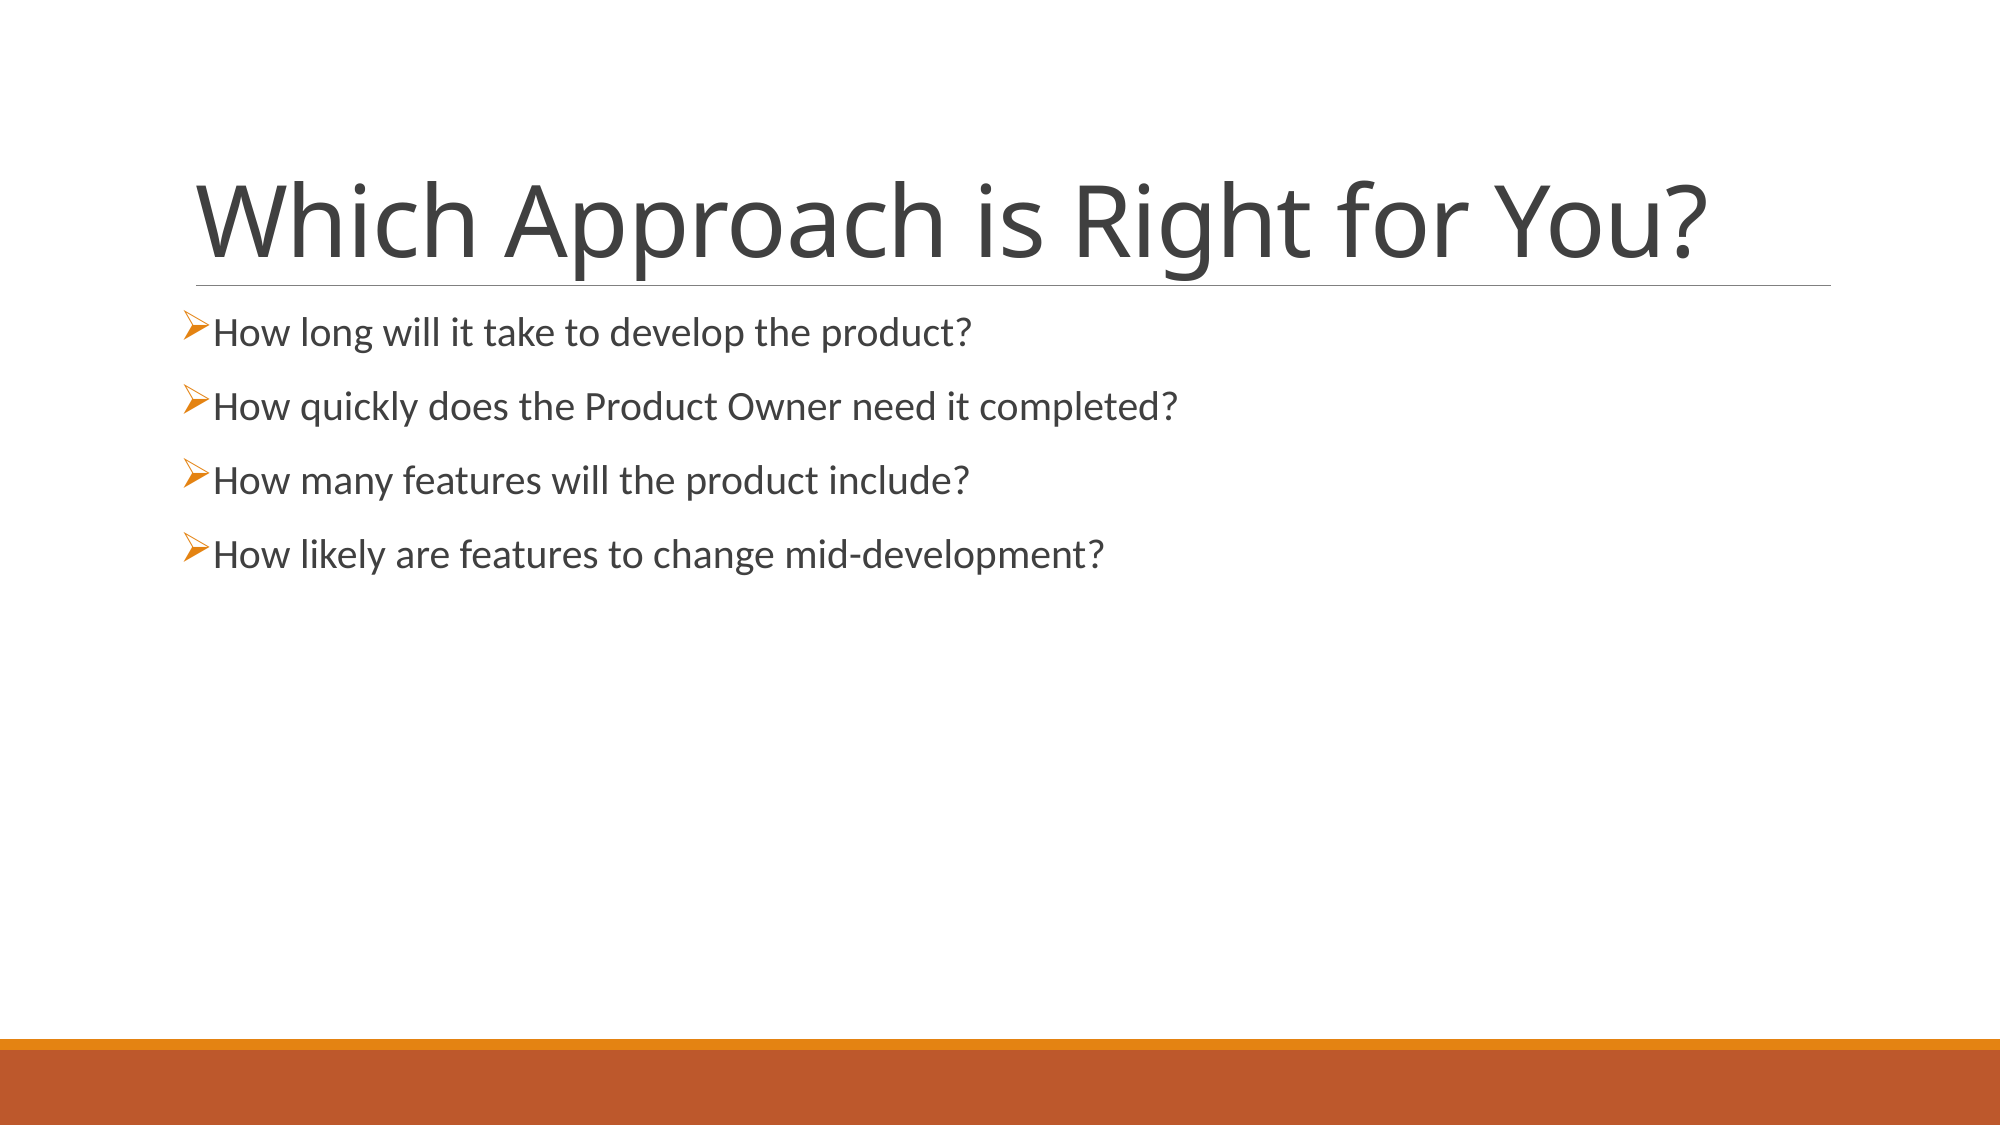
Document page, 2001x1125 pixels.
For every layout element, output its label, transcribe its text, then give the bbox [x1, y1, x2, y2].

list How long will it take to develop the product? How quickly does the Product Owner need it completed? How many features will the product include? How likely are features to change mid-development? [180, 302, 1830, 963]
title Which Approach is Right for You? [180, 47, 1830, 285]
